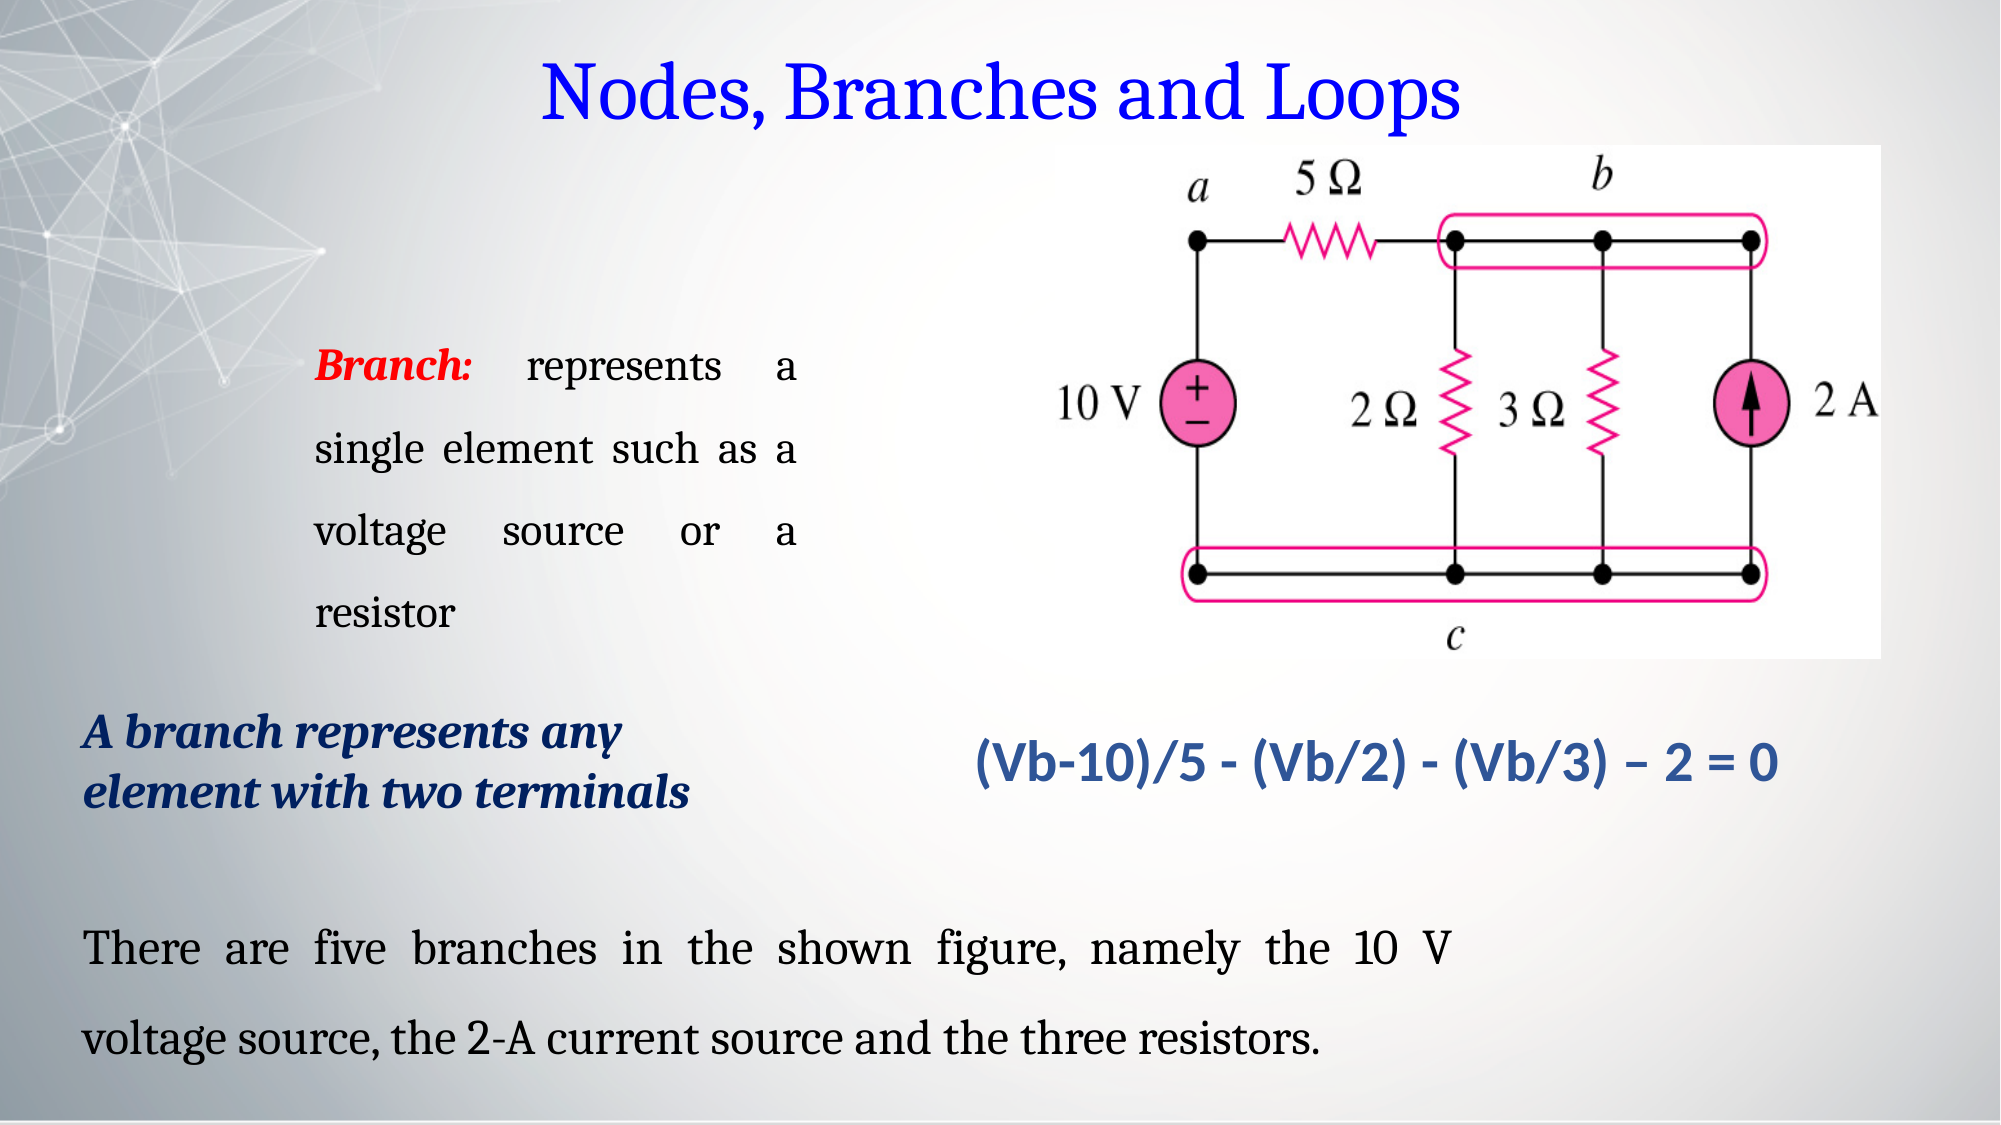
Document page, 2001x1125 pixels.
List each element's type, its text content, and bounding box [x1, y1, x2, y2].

text_box Nodes, Branches and Loops [525, 28, 1478, 144]
text_box There are five branches in the shown figure, namely the 10 V voltage source, the 2-A current source and the three resistors. [67, 877, 1468, 1073]
picture [0, 0, 2001, 1125]
text_box A branch represents any element with two terminals [67, 690, 716, 826]
text_box (Vb-10)/5 - (Vb/2) - (Vb/3) – 2 = 0 [959, 716, 1795, 801]
text_box Branch: represents a single element such as a voltage source or a resistor [299, 299, 813, 645]
